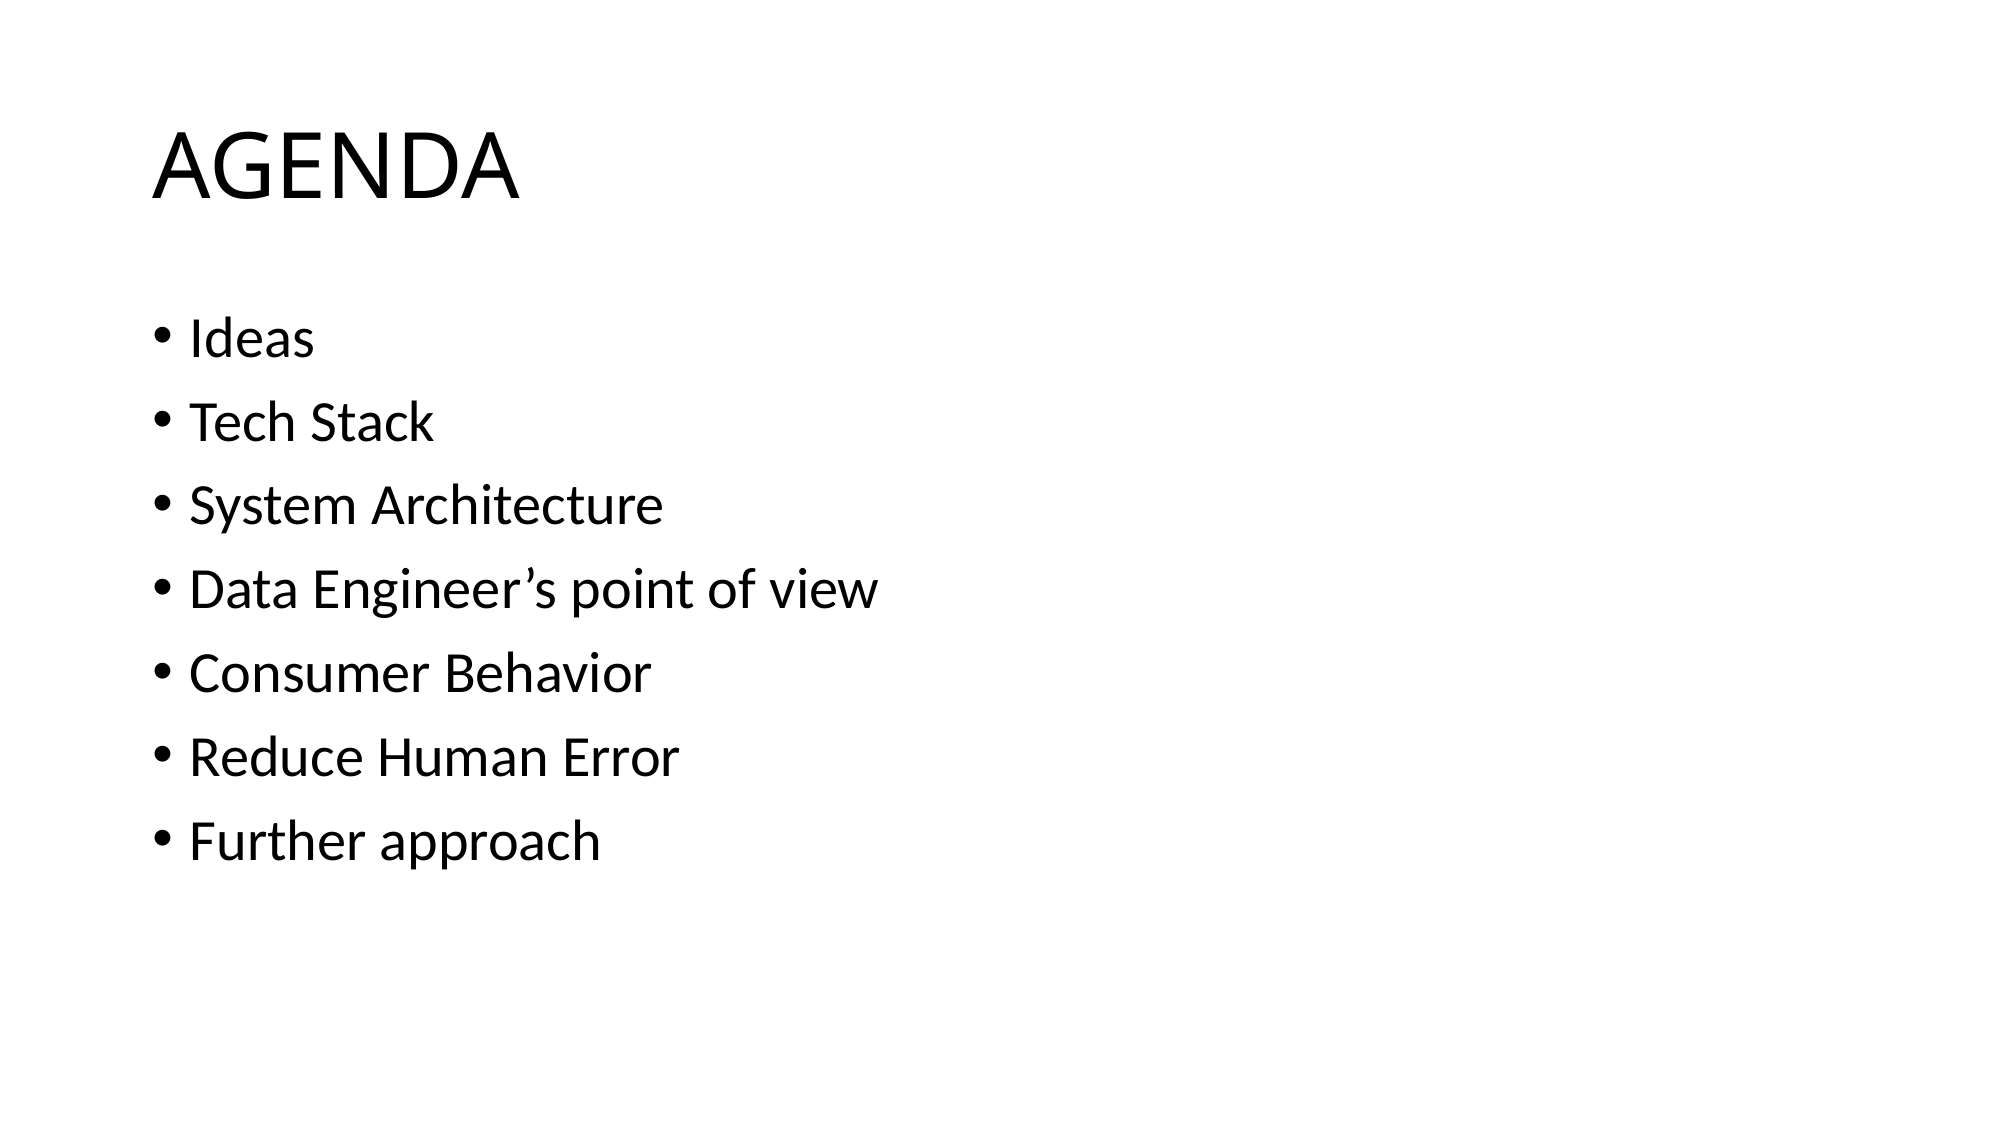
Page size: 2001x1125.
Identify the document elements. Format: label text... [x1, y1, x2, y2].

title AGENDA [137, 59, 1863, 278]
list Ideas Tech Stack System Architecture Data Engineer’s point of view Consumer Behavior Reduce Human Error Further approach [137, 299, 1863, 1014]
